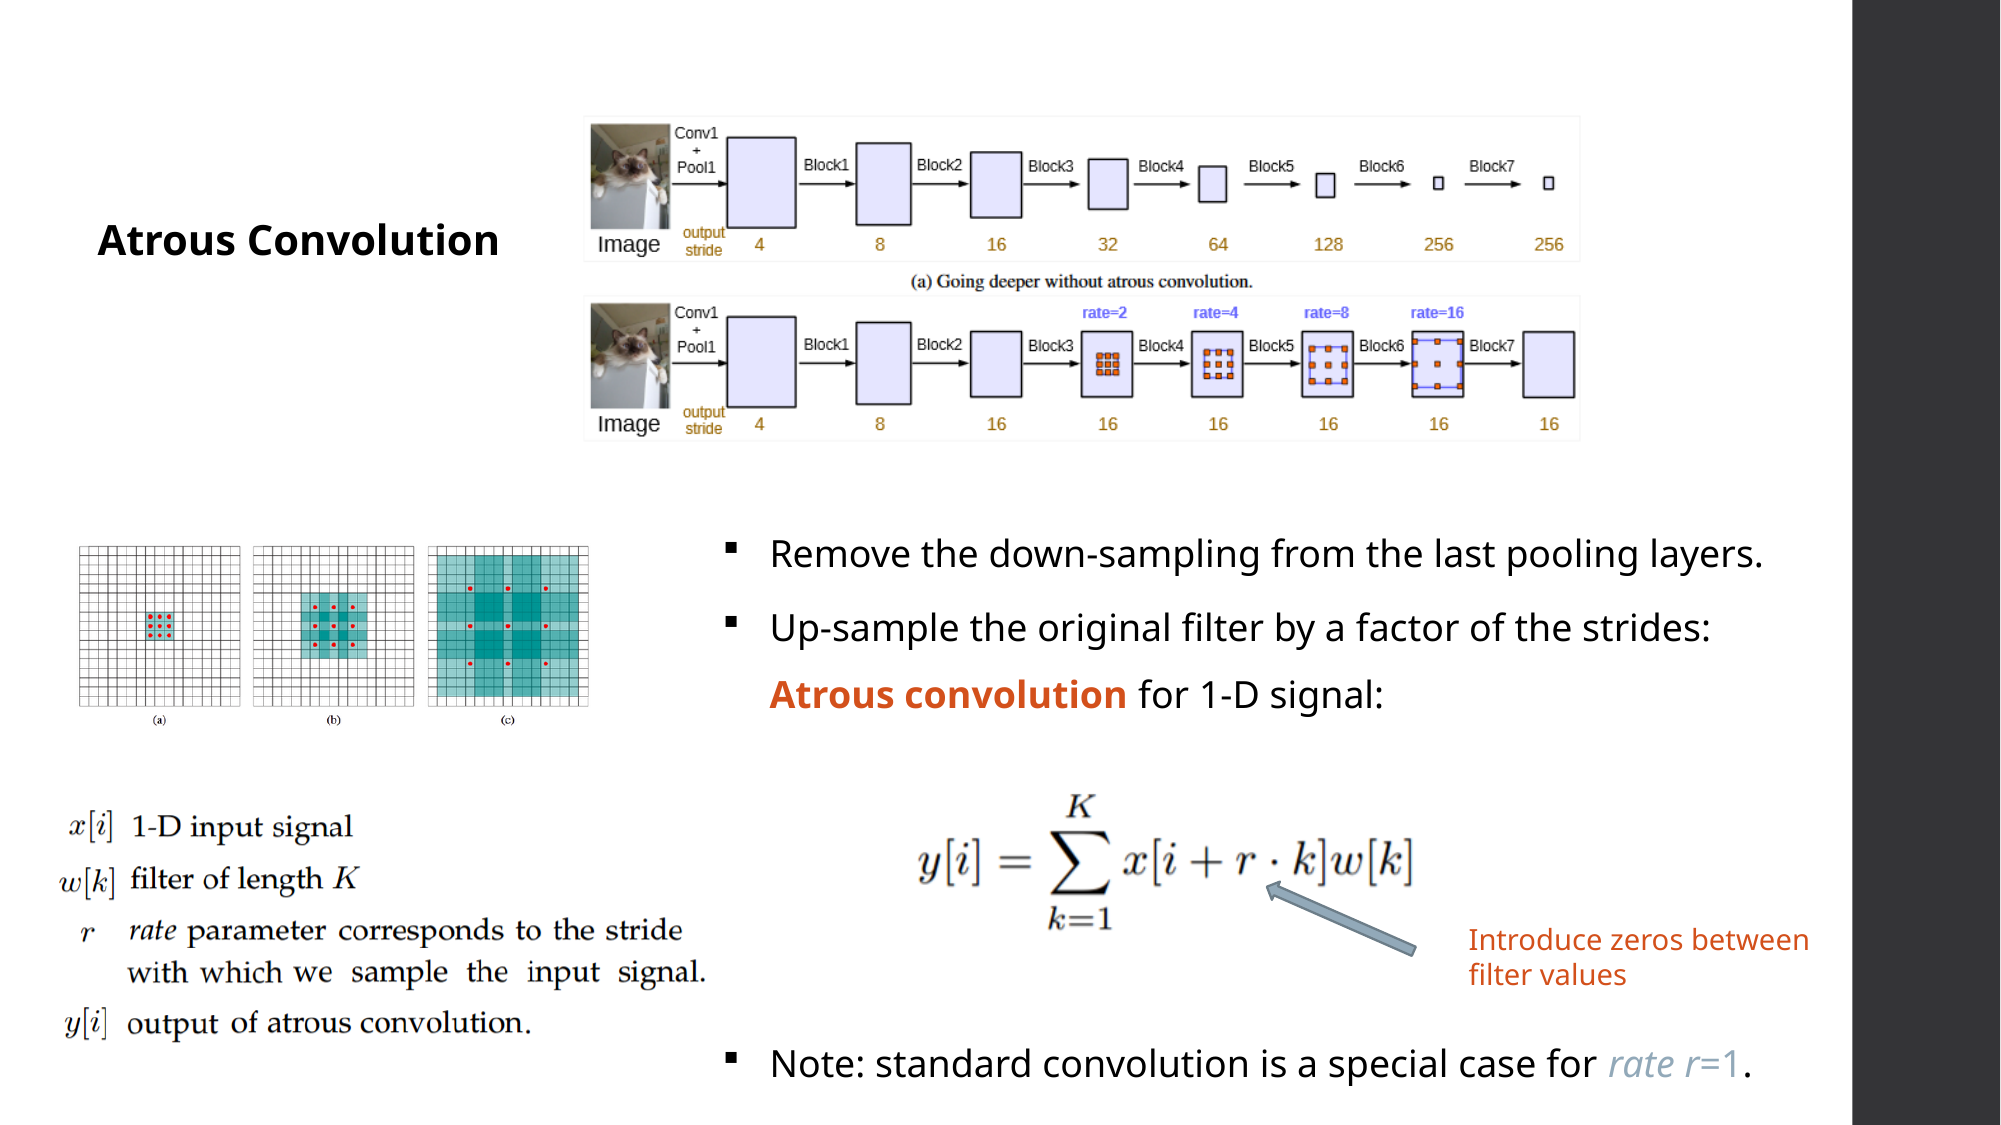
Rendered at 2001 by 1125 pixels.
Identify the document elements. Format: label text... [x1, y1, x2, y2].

text_box Remove the down-sampling from the last pooling layers. Up-sample the original filter by a factor of the strides: Atrous convolution for 1-D signal: Note: standard convolution is a special case for rate r=1. [708, 500, 2000, 1093]
text_box Atrous Convolution [82, 206, 516, 271]
text_box [1400, 951, 1416, 957]
text_box Introduce zeros between filter values [1453, 913, 1827, 999]
picture [55, 803, 706, 1045]
picture [563, 89, 1596, 444]
picture [55, 537, 599, 736]
picture [908, 783, 1418, 943]
